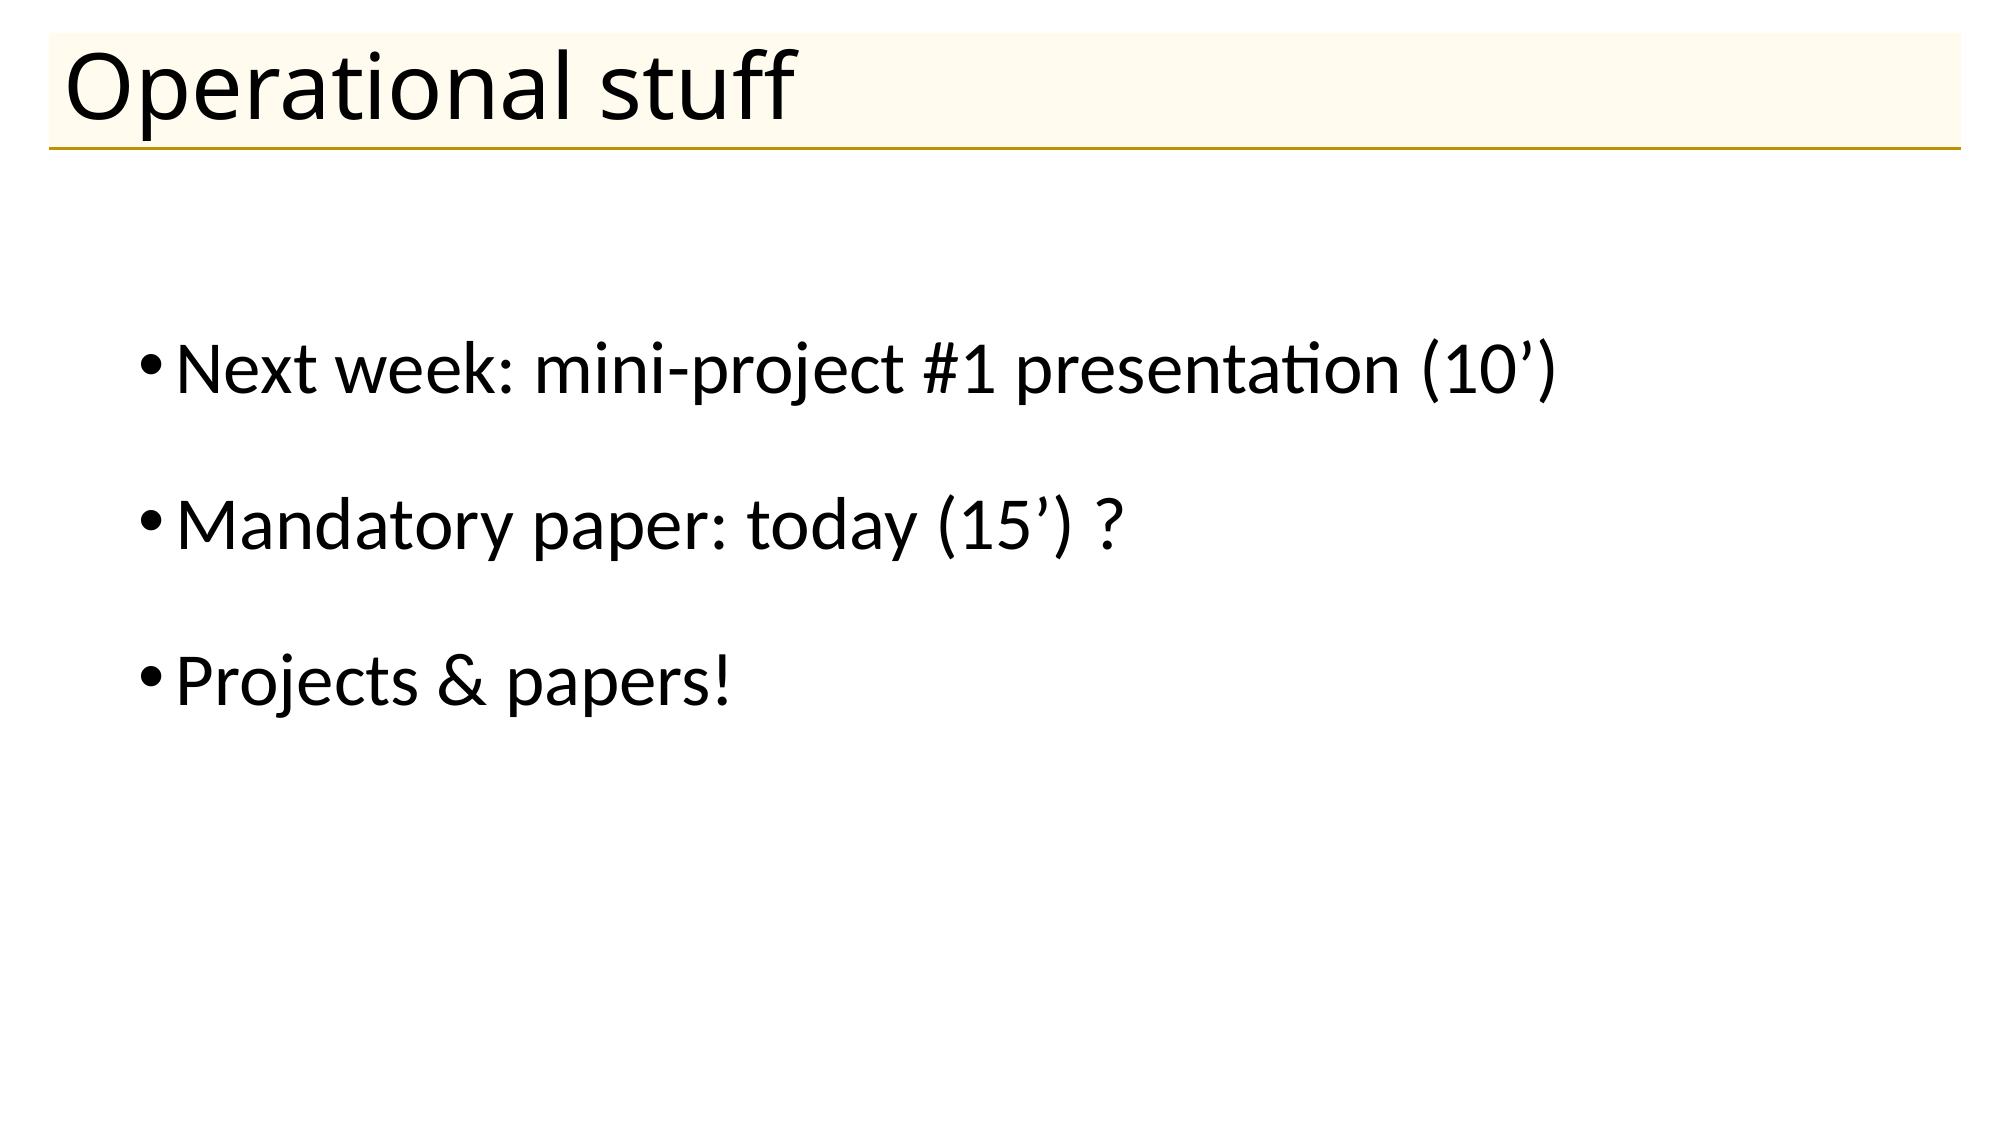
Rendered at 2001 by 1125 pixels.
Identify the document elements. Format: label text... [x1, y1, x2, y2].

title Operational stuff [48, 32, 1962, 147]
list Next week: mini-project #1 presentation (10’) Mandatory paper: today (15’) ? Projects & papers! [123, 266, 1986, 1092]
